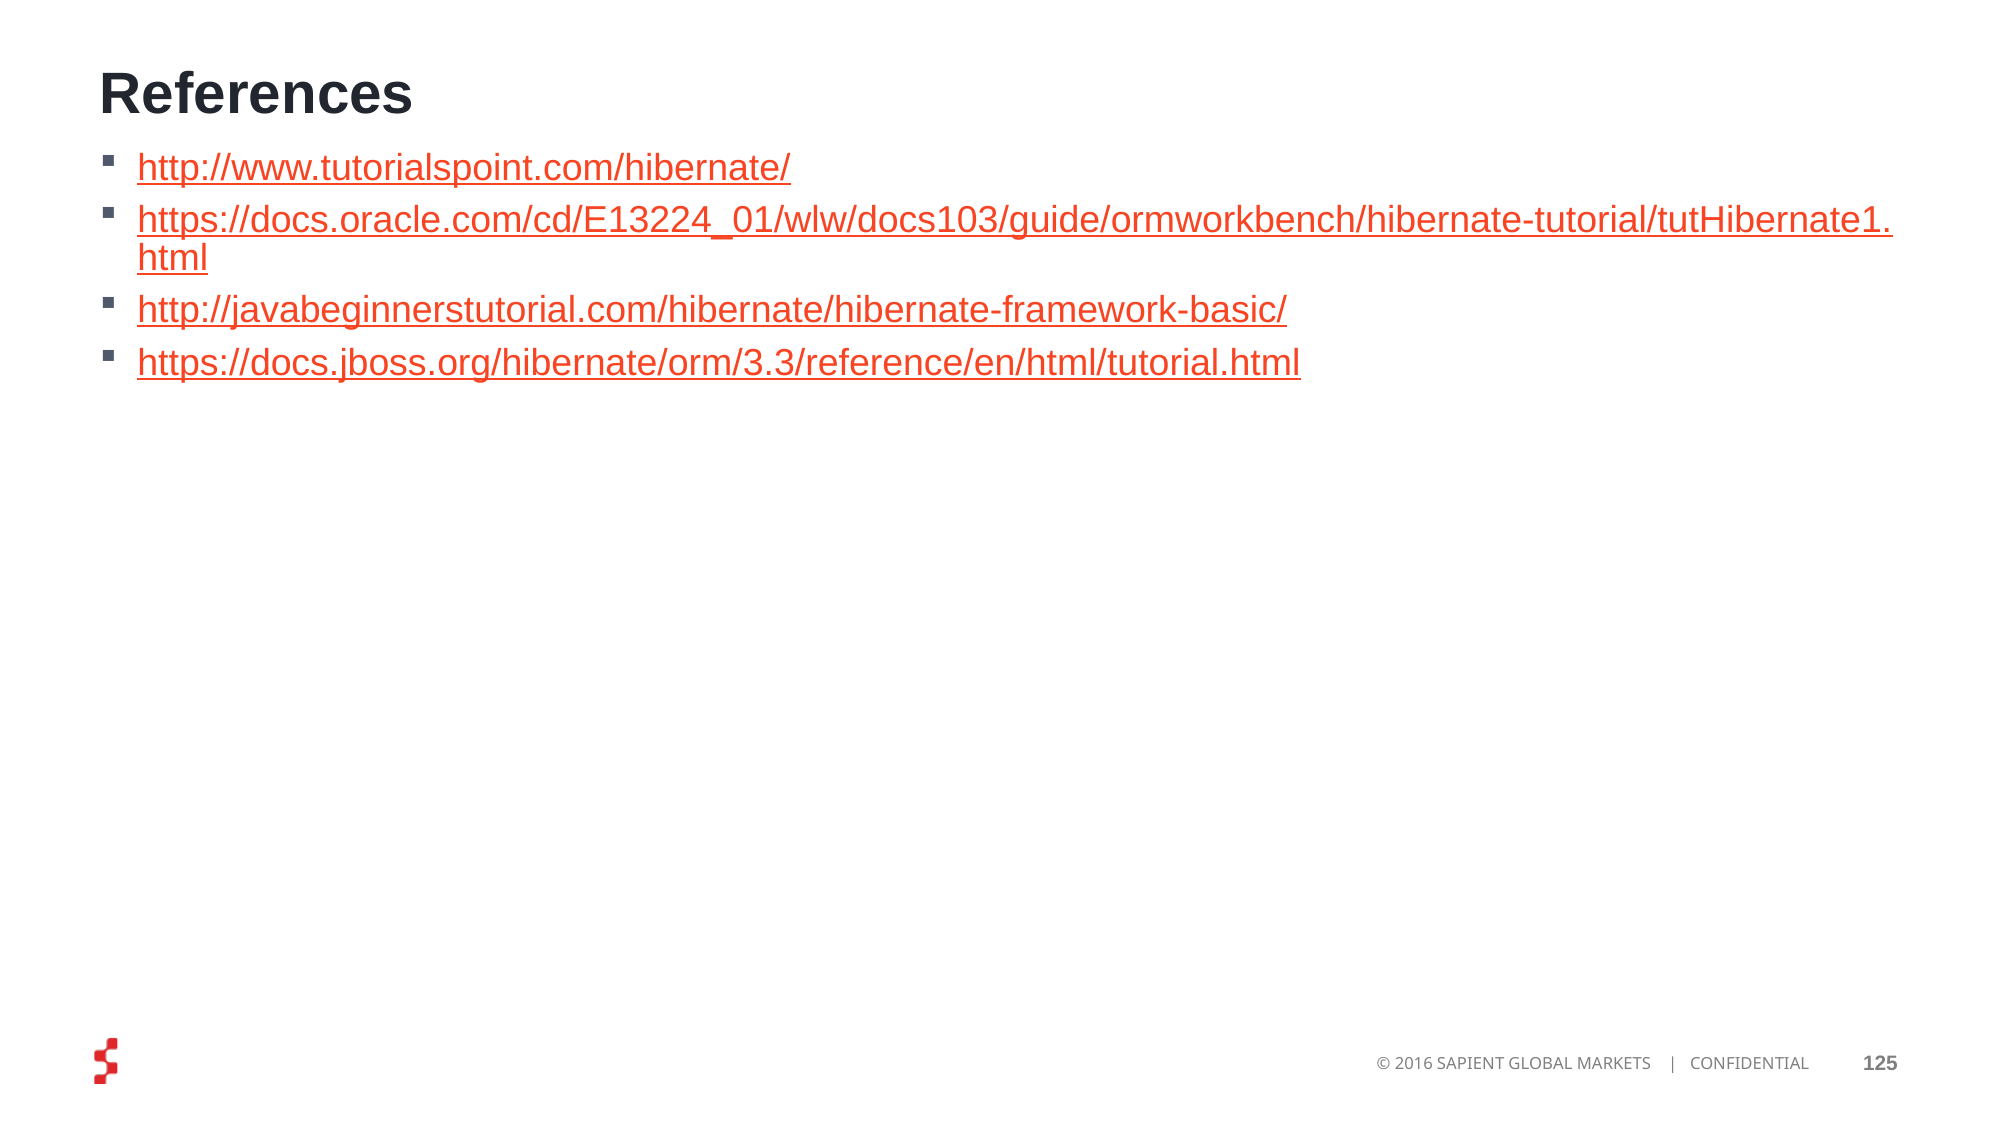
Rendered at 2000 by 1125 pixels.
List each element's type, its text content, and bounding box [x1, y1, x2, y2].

title References [99, 47, 1900, 121]
list http://www.tutorialspoint.com/hibernate/ https://docs.oracle.com/cd/E13224_01/wlw/docs103/guide/ormworkbench/hibernate-tutorial/tutHibernate1.html http://javabeginnerstutorial.com/hibernate/hibernate-framework-basic/ https://docs.jboss.org/hibernate/orm/3.3/reference/en/html/tutorial.html [99, 142, 1893, 979]
